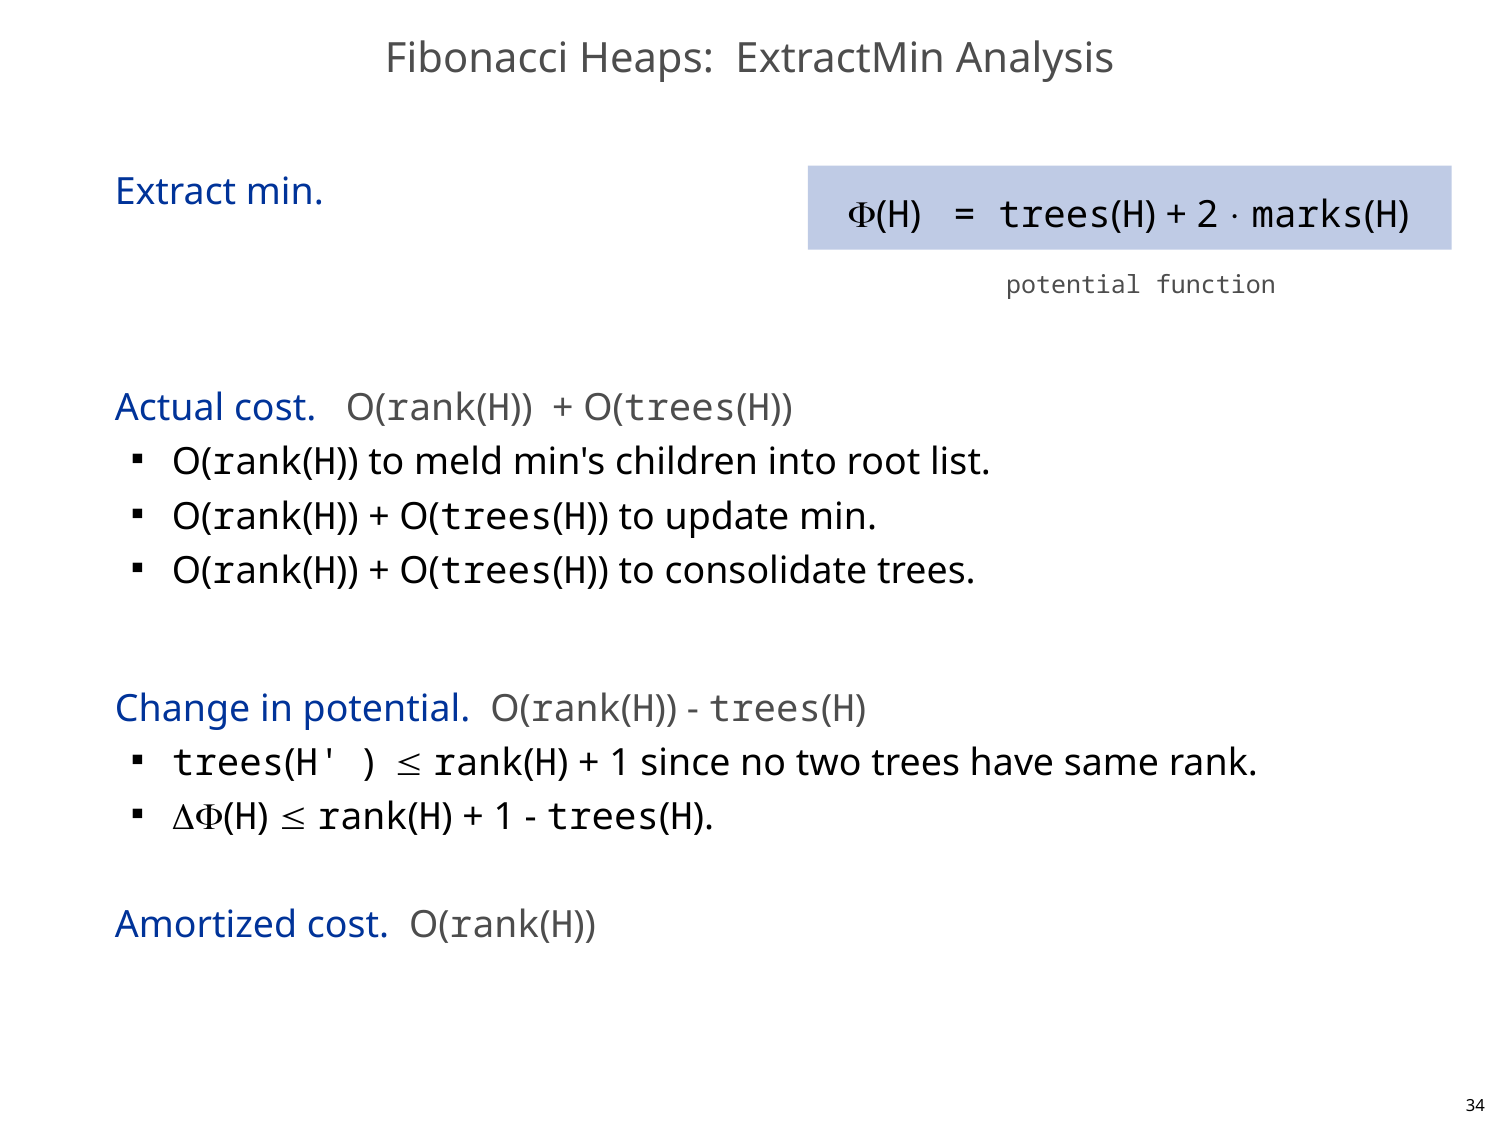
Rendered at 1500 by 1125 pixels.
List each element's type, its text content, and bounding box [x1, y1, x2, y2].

title Fibonacci Heaps: ExtractMin Analysis [0, 24, 1500, 100]
text_box potential function [990, 260, 1292, 306]
text_box (H) = trees(H) + 2  marks(H) [807, 165, 1452, 250]
slide_number 34 [1187, 1087, 1500, 1125]
list Extract min. Actual cost. O(rank(H)) + O(trees(H)) O(rank(H)) to meld min's children into root list. O(rank(H)) + O(trees(H)) to update min. O(rank(H)) + O(trees(H)) to consolidate trees. Change in potential. O(rank(H)) - trees(H) trees(H' )  rank(H) + 1 since no two trees have same rank. (H)  rank(H) + 1 - trees(H). Amortized cost. O(rank(H)) [99, 149, 1388, 1038]
